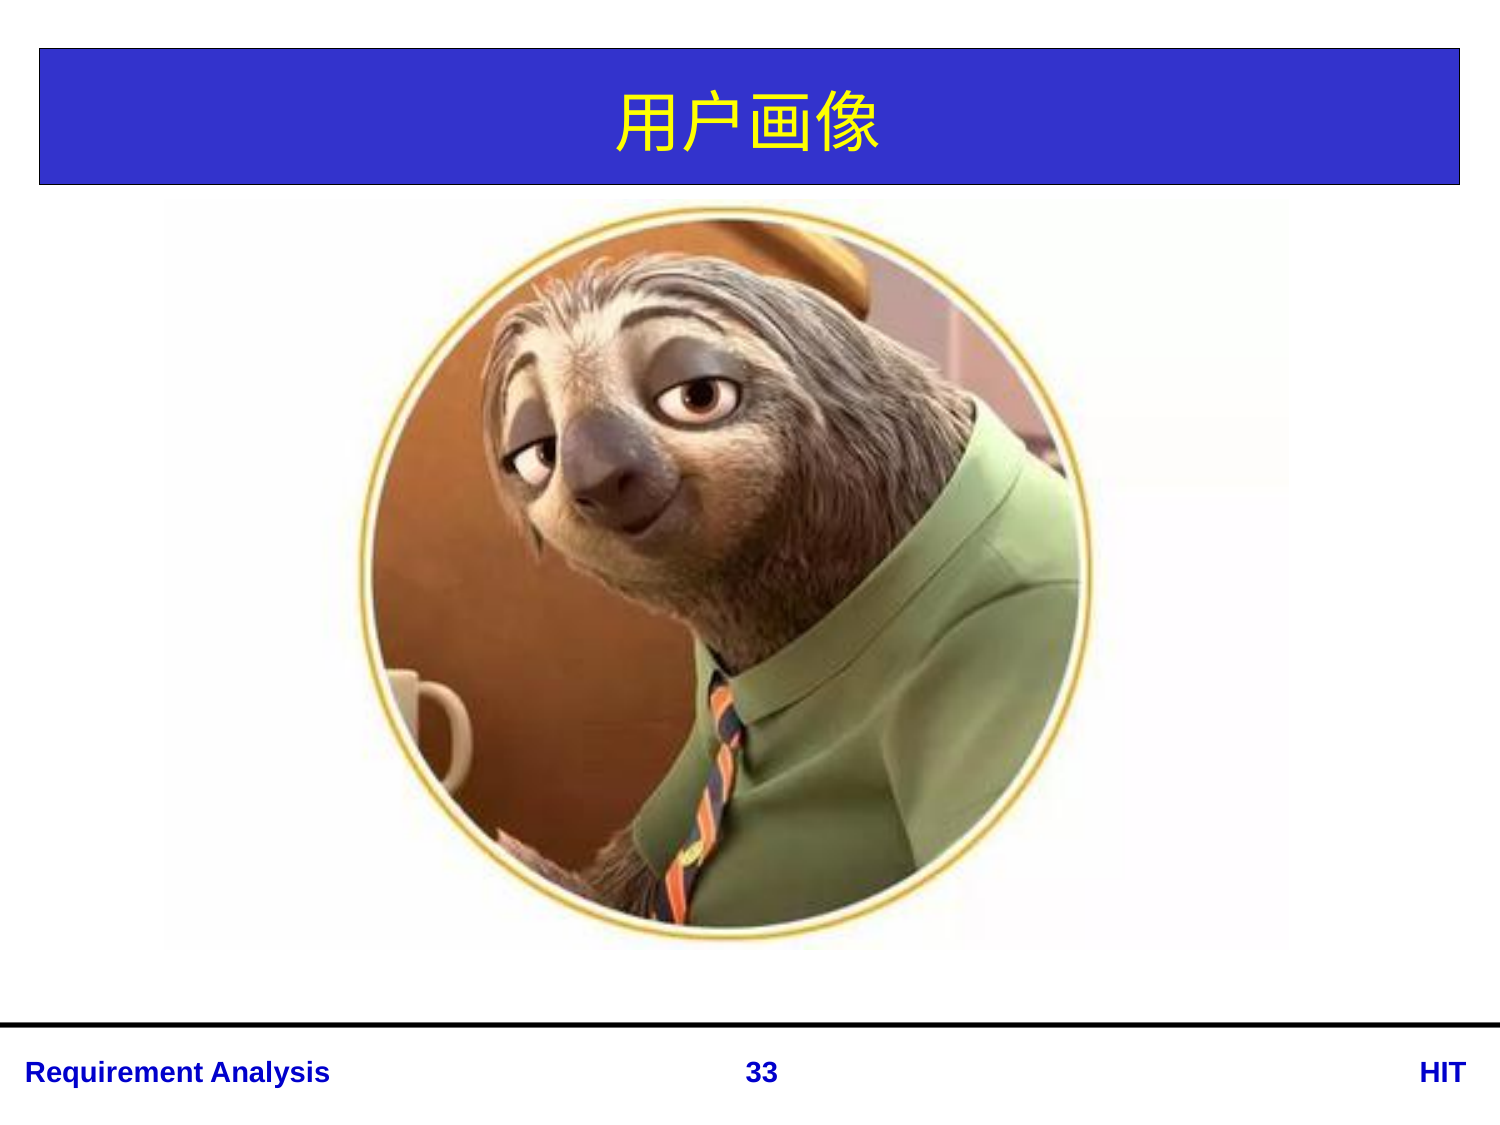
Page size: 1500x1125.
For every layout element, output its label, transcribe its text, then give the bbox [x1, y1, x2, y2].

picture [163, 198, 1290, 950]
title 用户画像 [38, 54, 1457, 185]
